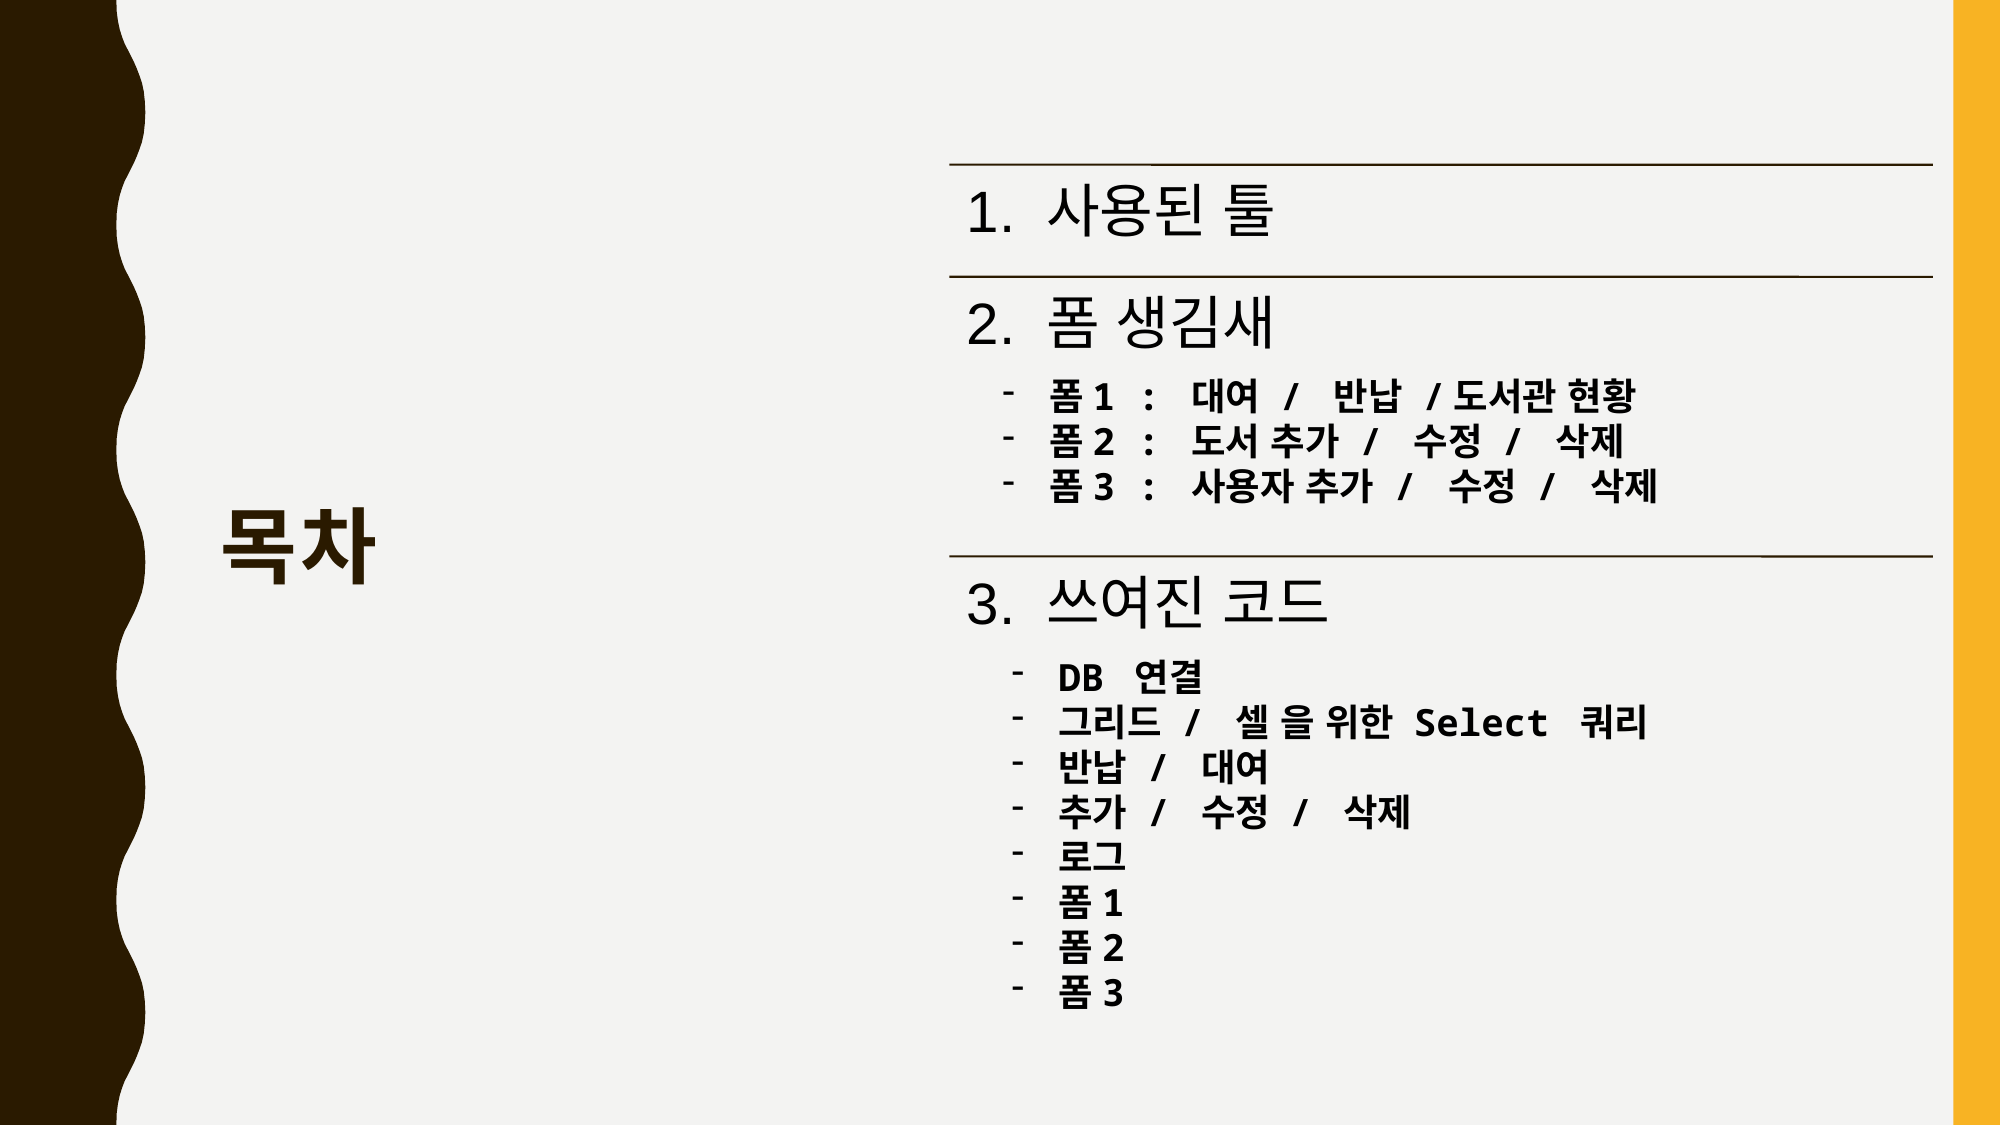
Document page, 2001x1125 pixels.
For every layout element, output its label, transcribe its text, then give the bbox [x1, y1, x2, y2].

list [949, 164, 1933, 1088]
title 목차 [205, 105, 761, 996]
